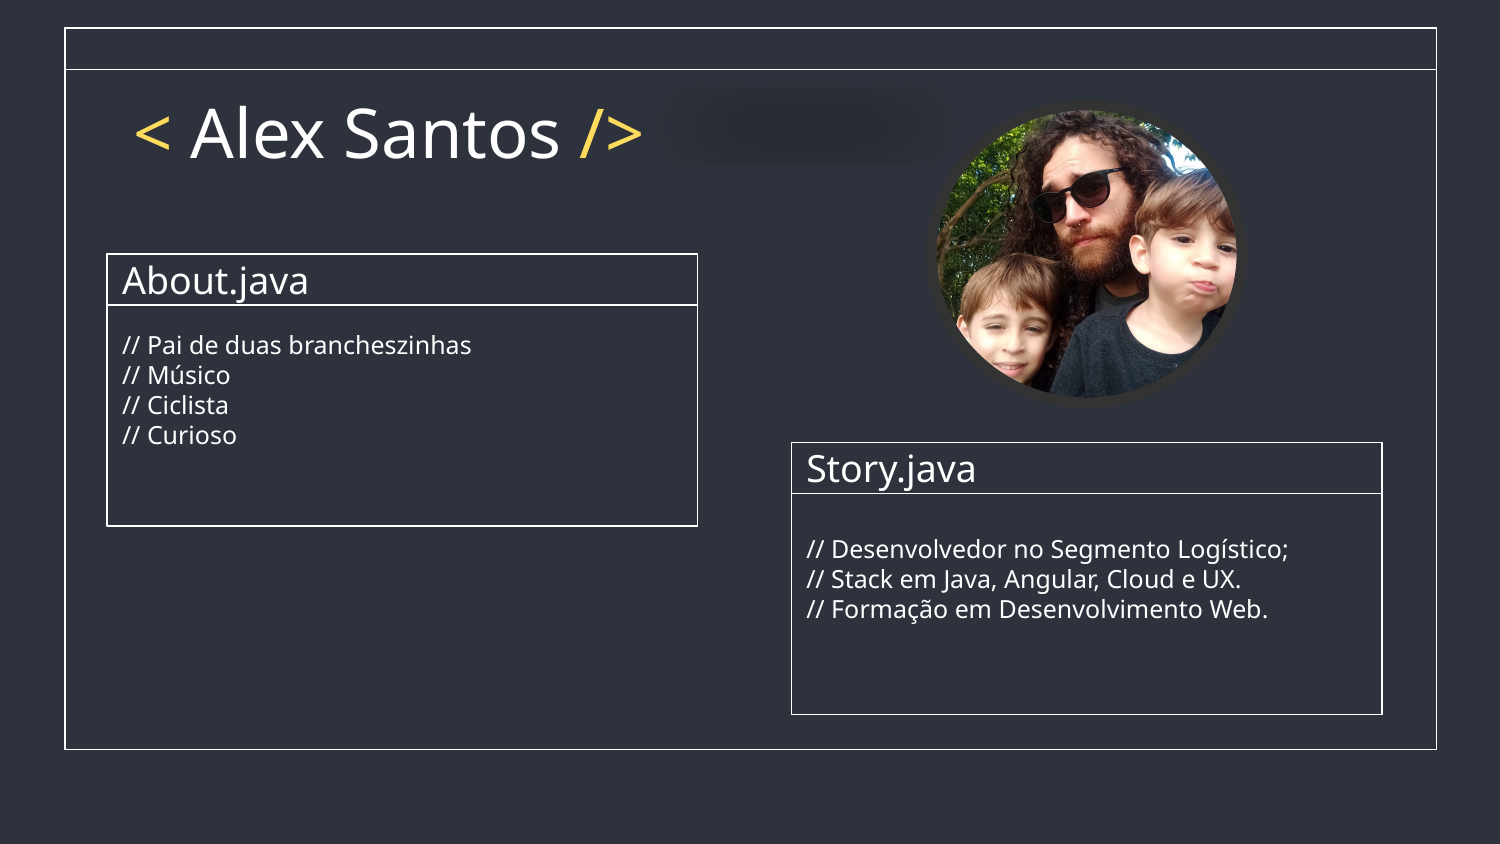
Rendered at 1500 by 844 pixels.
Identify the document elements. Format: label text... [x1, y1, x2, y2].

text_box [106, 253, 698, 527]
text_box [791, 442, 1383, 715]
picture [931, 104, 1243, 403]
title < Alex Santos /> [118, 75, 1382, 170]
